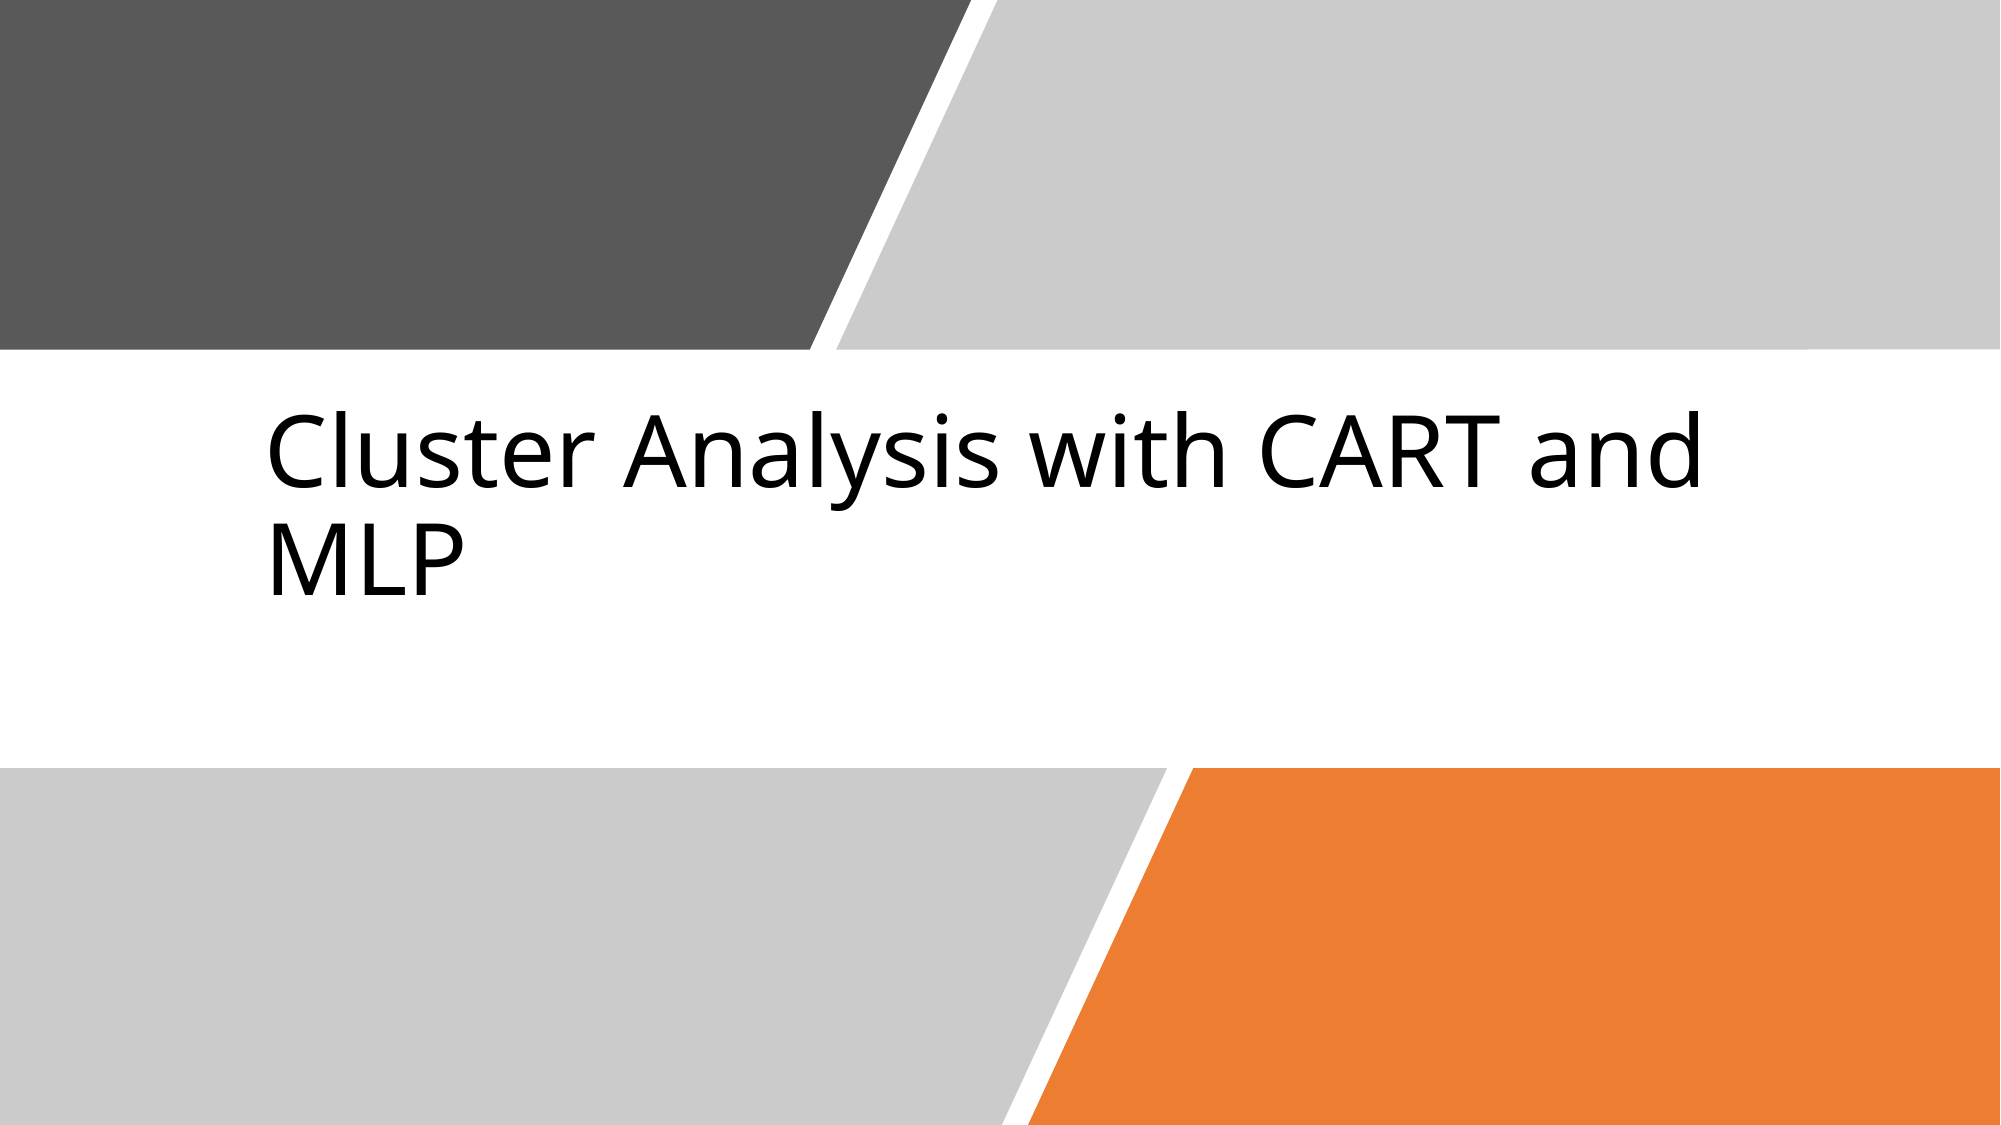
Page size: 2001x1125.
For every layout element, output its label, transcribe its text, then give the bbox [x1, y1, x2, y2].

text_box [1007, 767, 1192, 1125]
text_box [0, 0, 973, 351]
text_box [1026, 767, 2000, 1125]
text_box [0, 767, 1169, 1125]
title Cluster Analysis with CART and MLP [249, 368, 1750, 625]
text_box [834, 0, 2000, 351]
